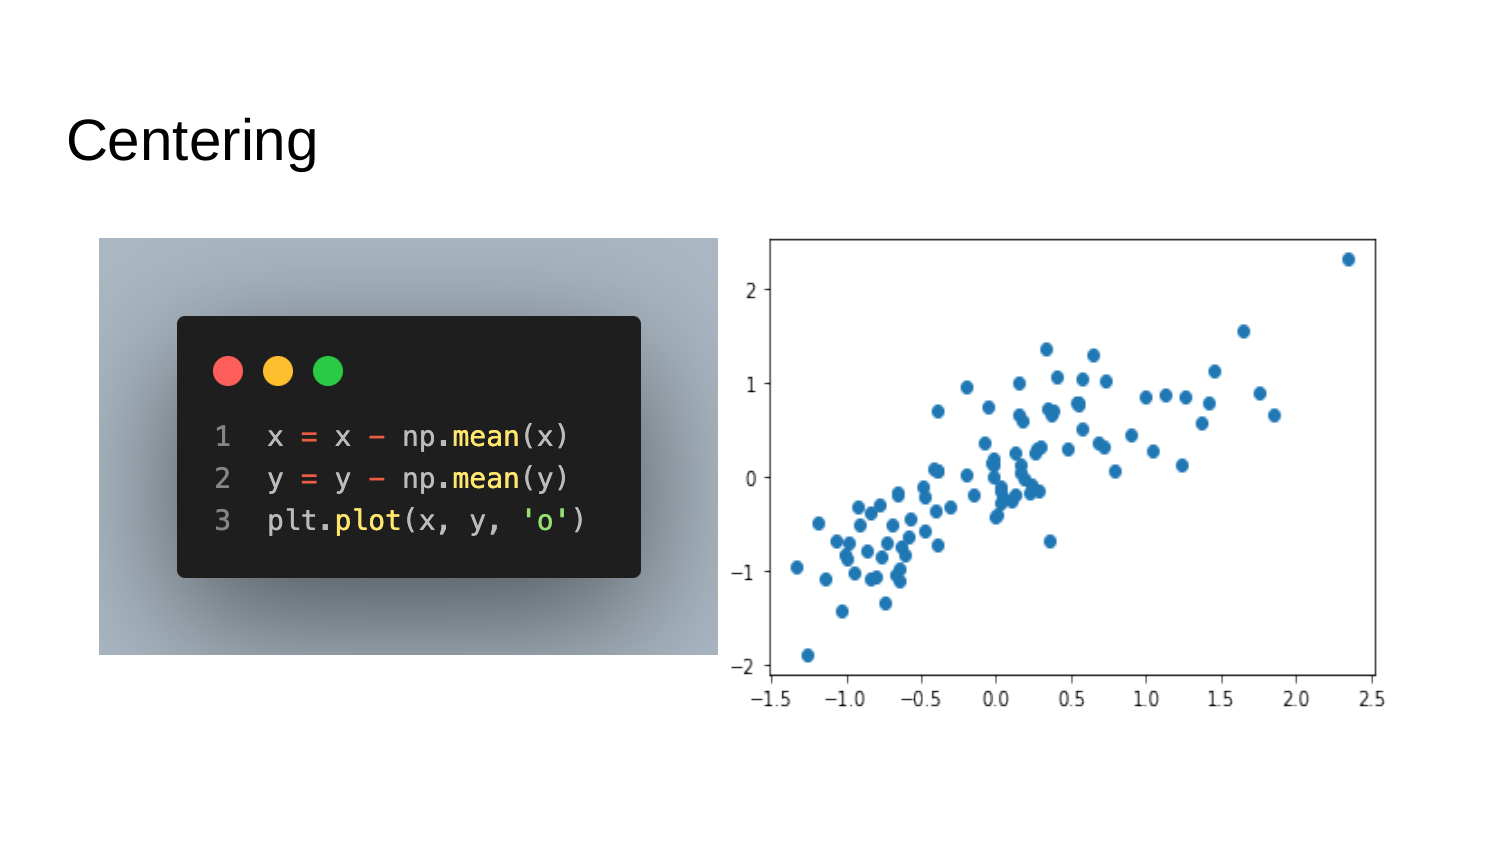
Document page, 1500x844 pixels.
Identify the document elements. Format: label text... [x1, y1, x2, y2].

picture [98, 227, 1397, 723]
title Centering [51, 72, 1449, 167]
